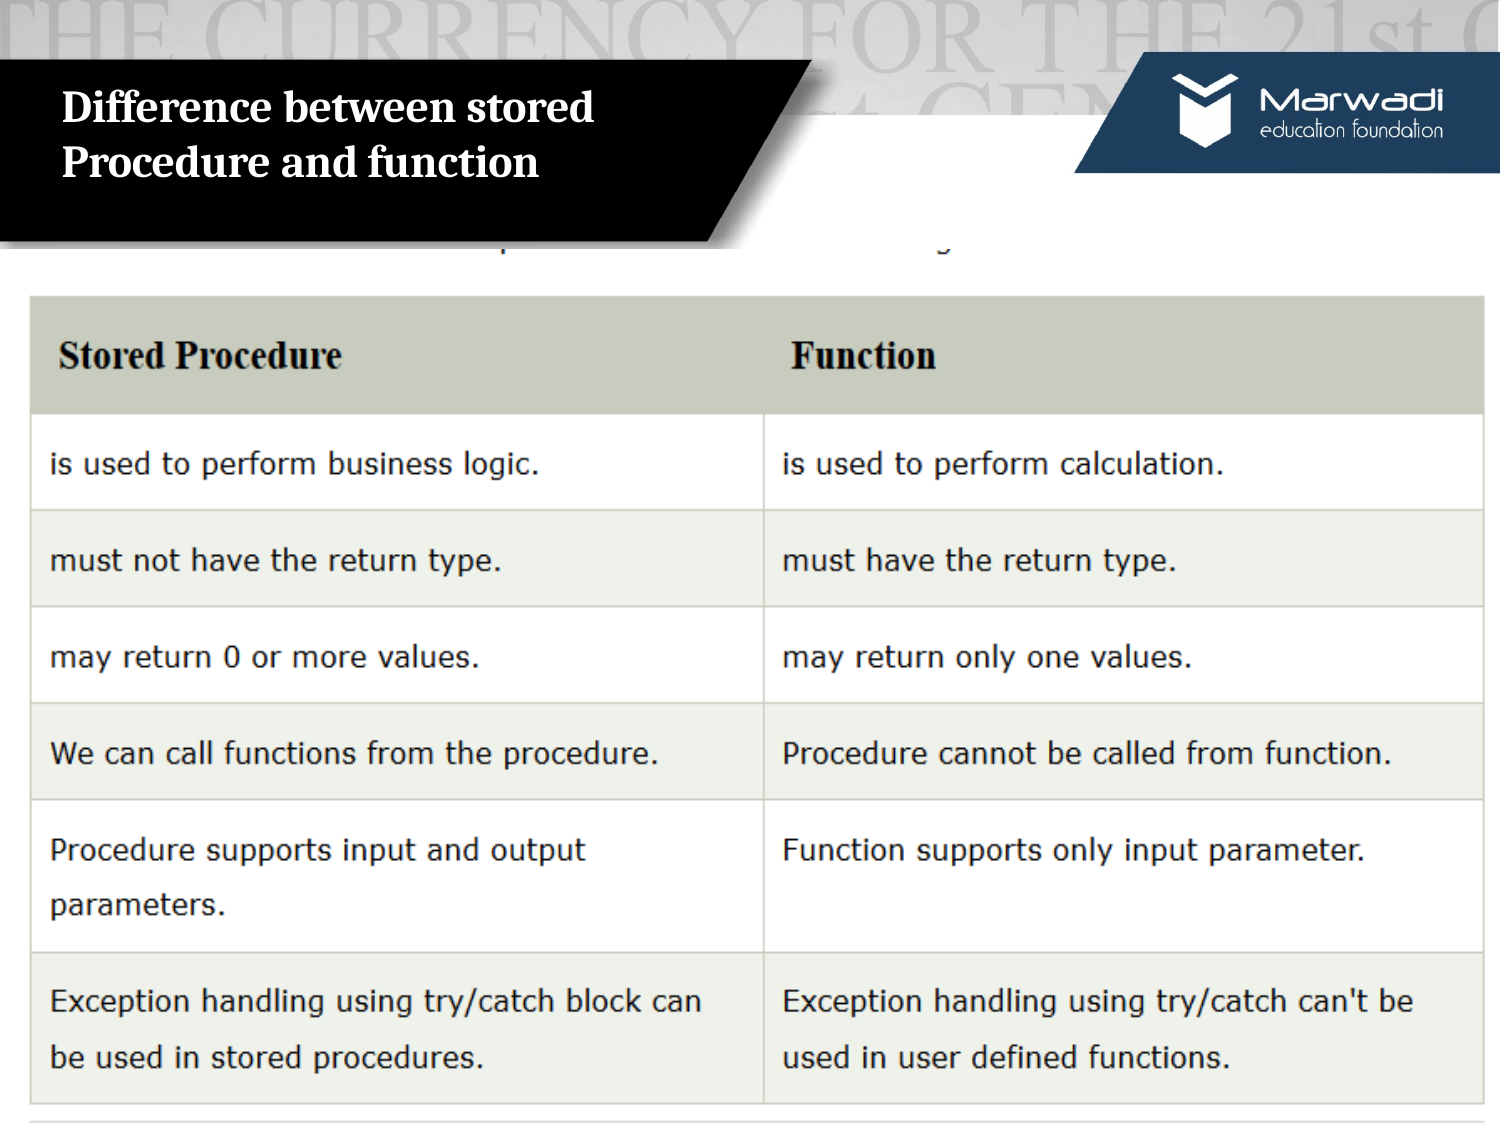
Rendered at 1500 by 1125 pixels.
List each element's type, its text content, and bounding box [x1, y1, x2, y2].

title Difference between stored Procedure and function [59, 74, 617, 248]
picture [0, 0, 1500, 1125]
